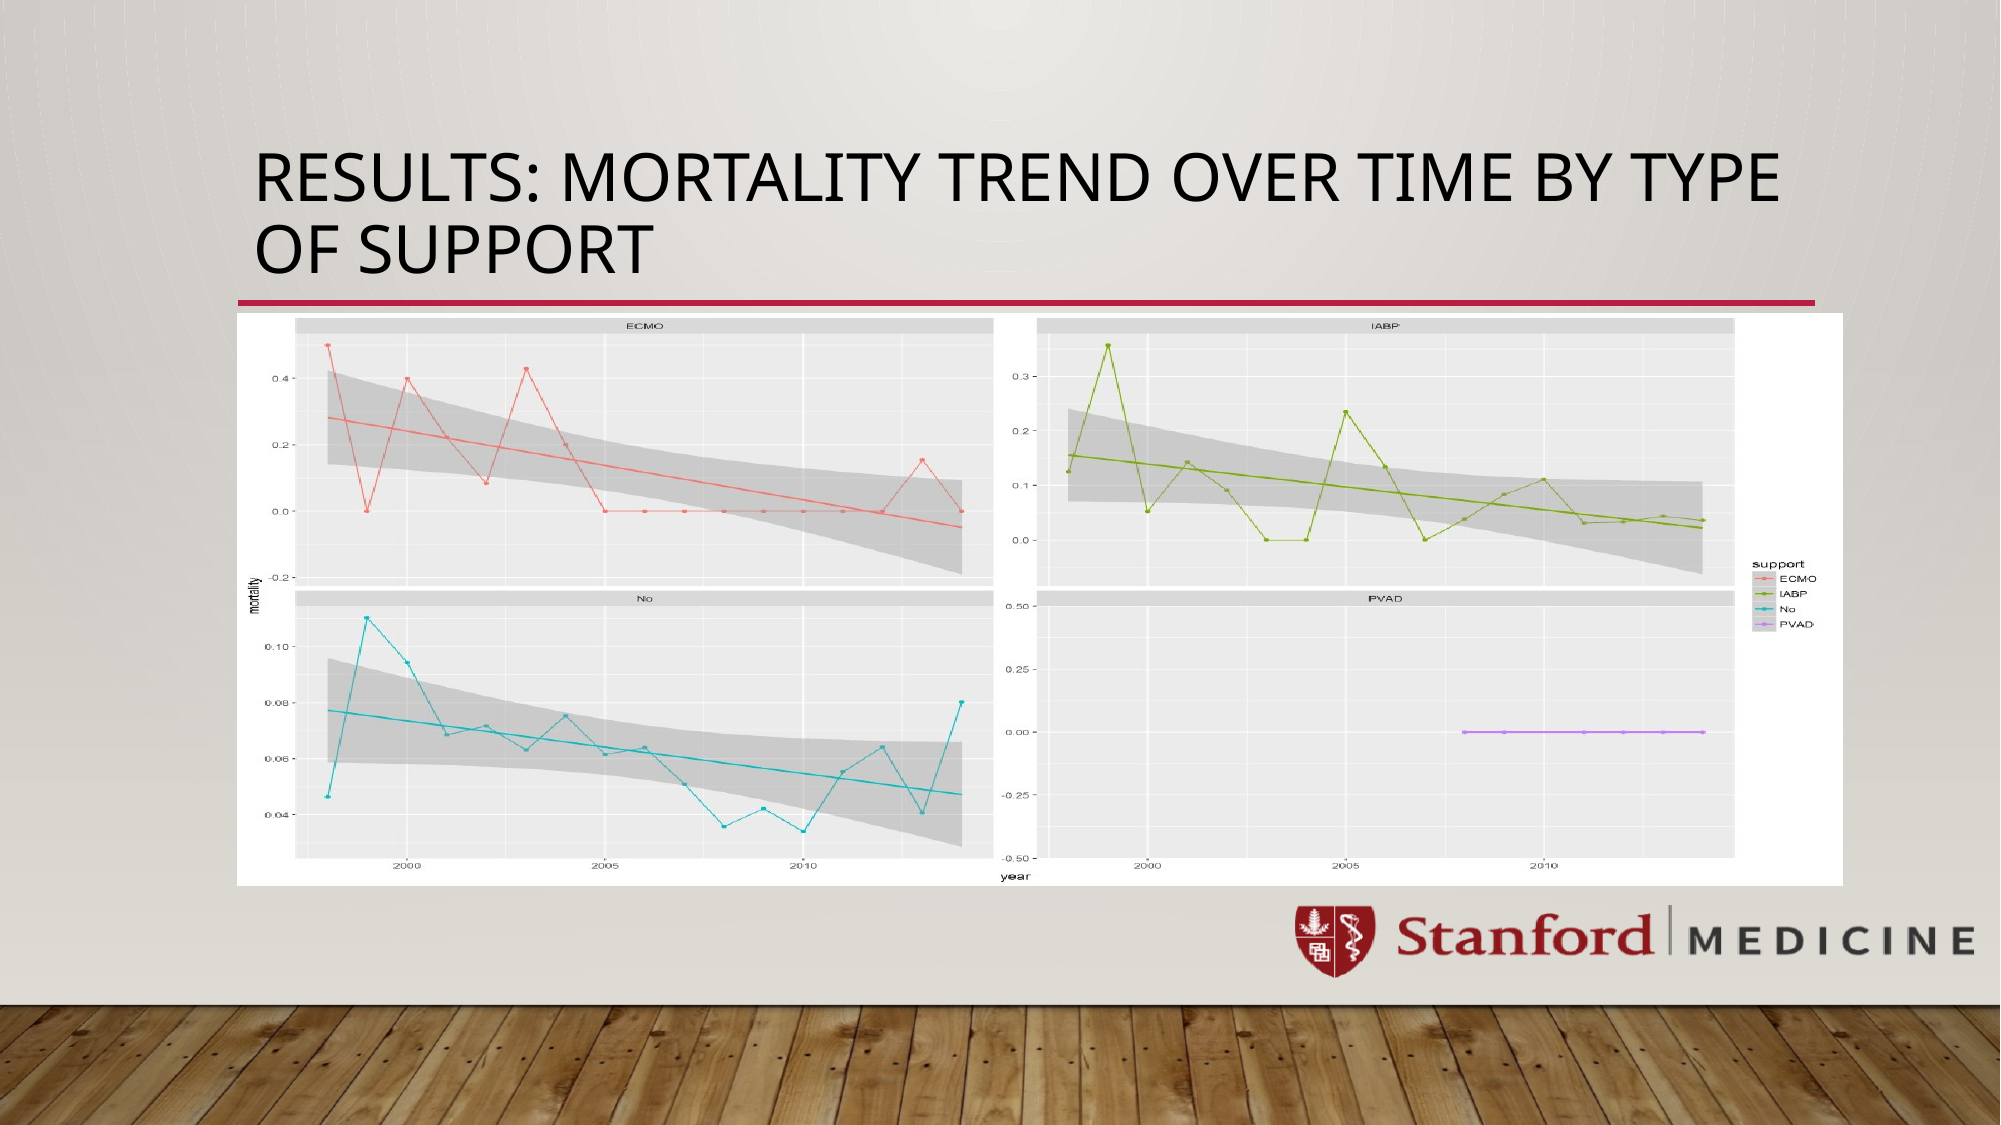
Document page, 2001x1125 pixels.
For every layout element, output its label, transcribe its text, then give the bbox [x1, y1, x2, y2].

title Results: MORTALITY TREND over time BY TYPE OF SUPPORT [238, 136, 1814, 309]
picture [0, 312, 2000, 1125]
